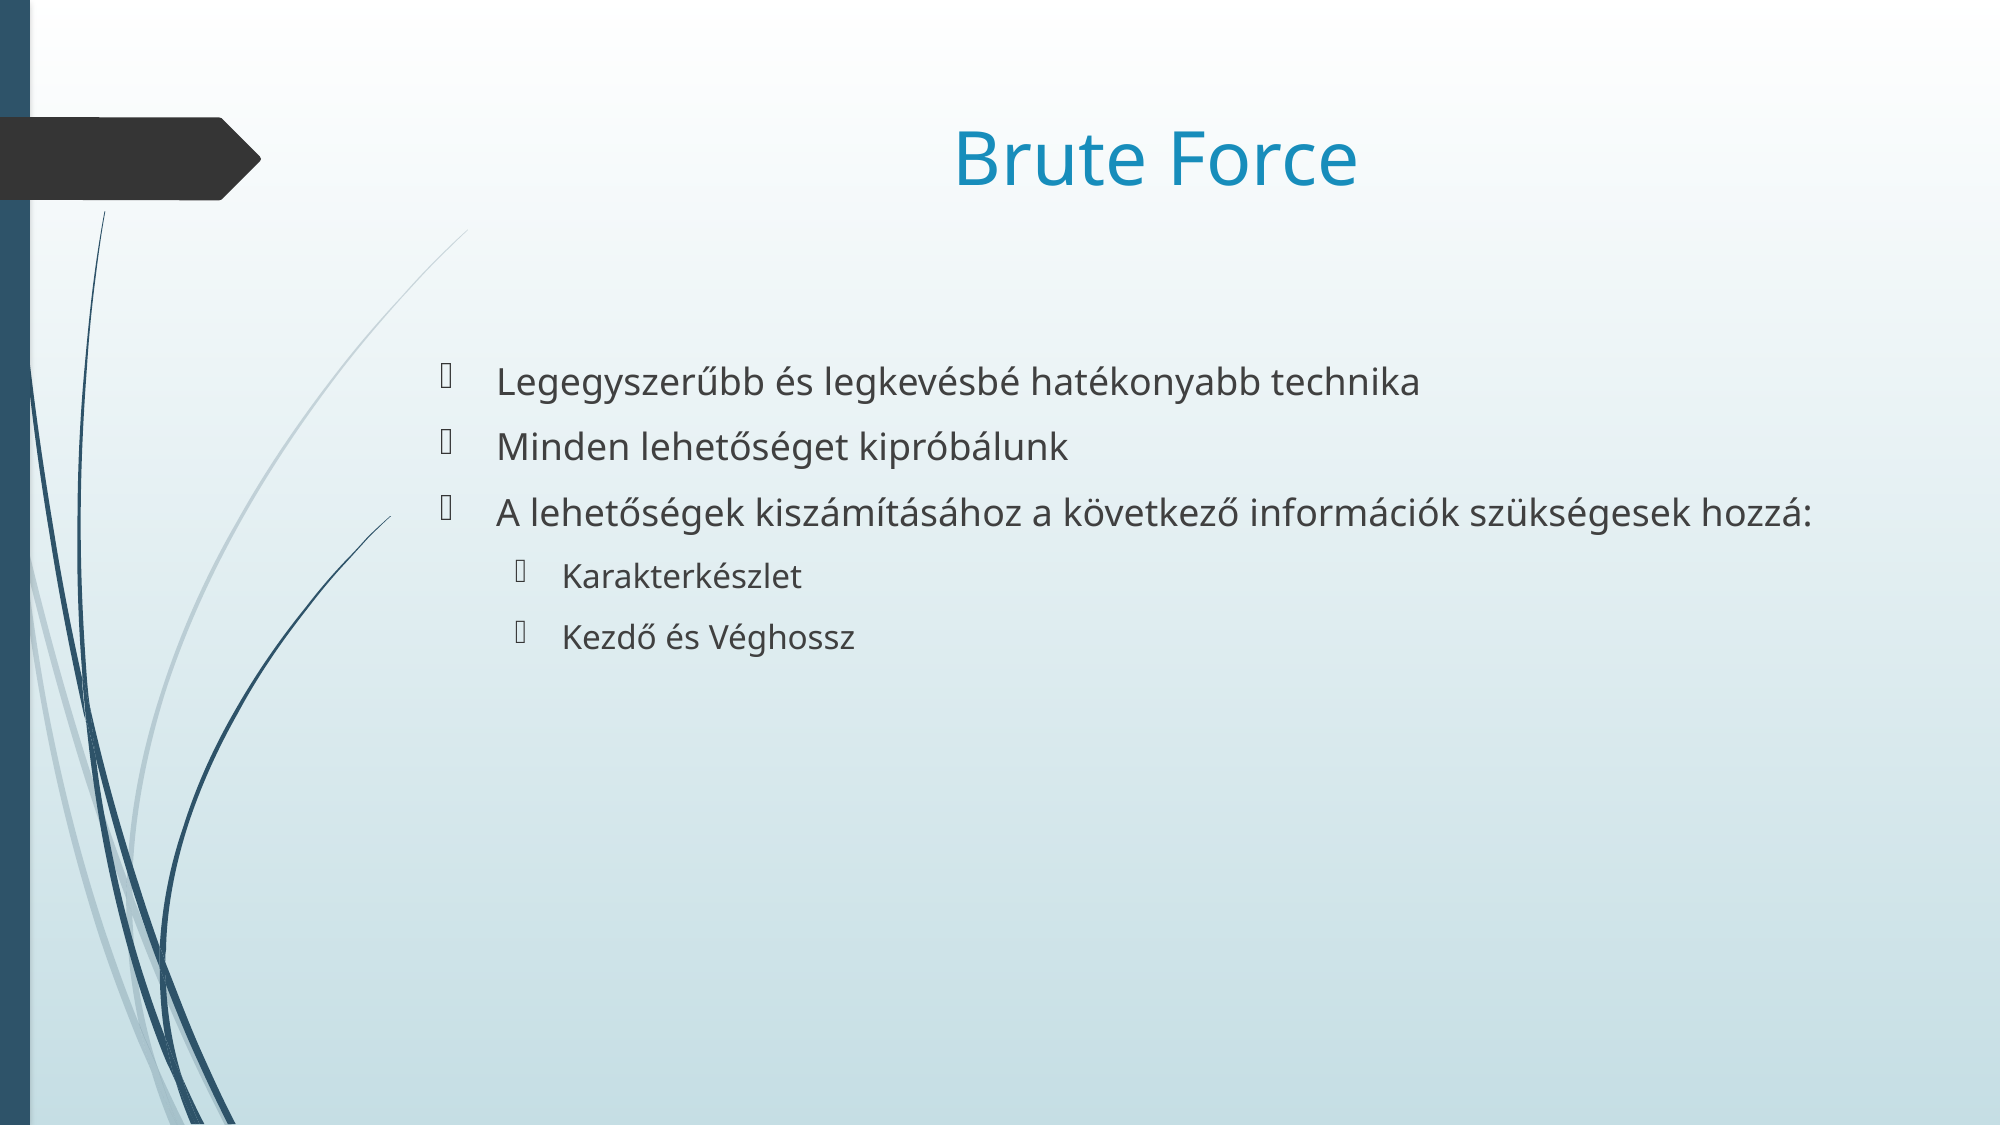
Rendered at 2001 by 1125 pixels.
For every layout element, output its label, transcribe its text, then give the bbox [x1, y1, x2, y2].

list Legegyszerűbb és legkevésbé hatékonyabb technika Minden lehetőséget kipróbálunk A lehetőségek kiszámításához a következő információk szükségesek hozzá: Karakterkészlet Kezdő és Véghossz [424, 350, 1888, 970]
title Brute Force [425, 102, 1888, 313]
